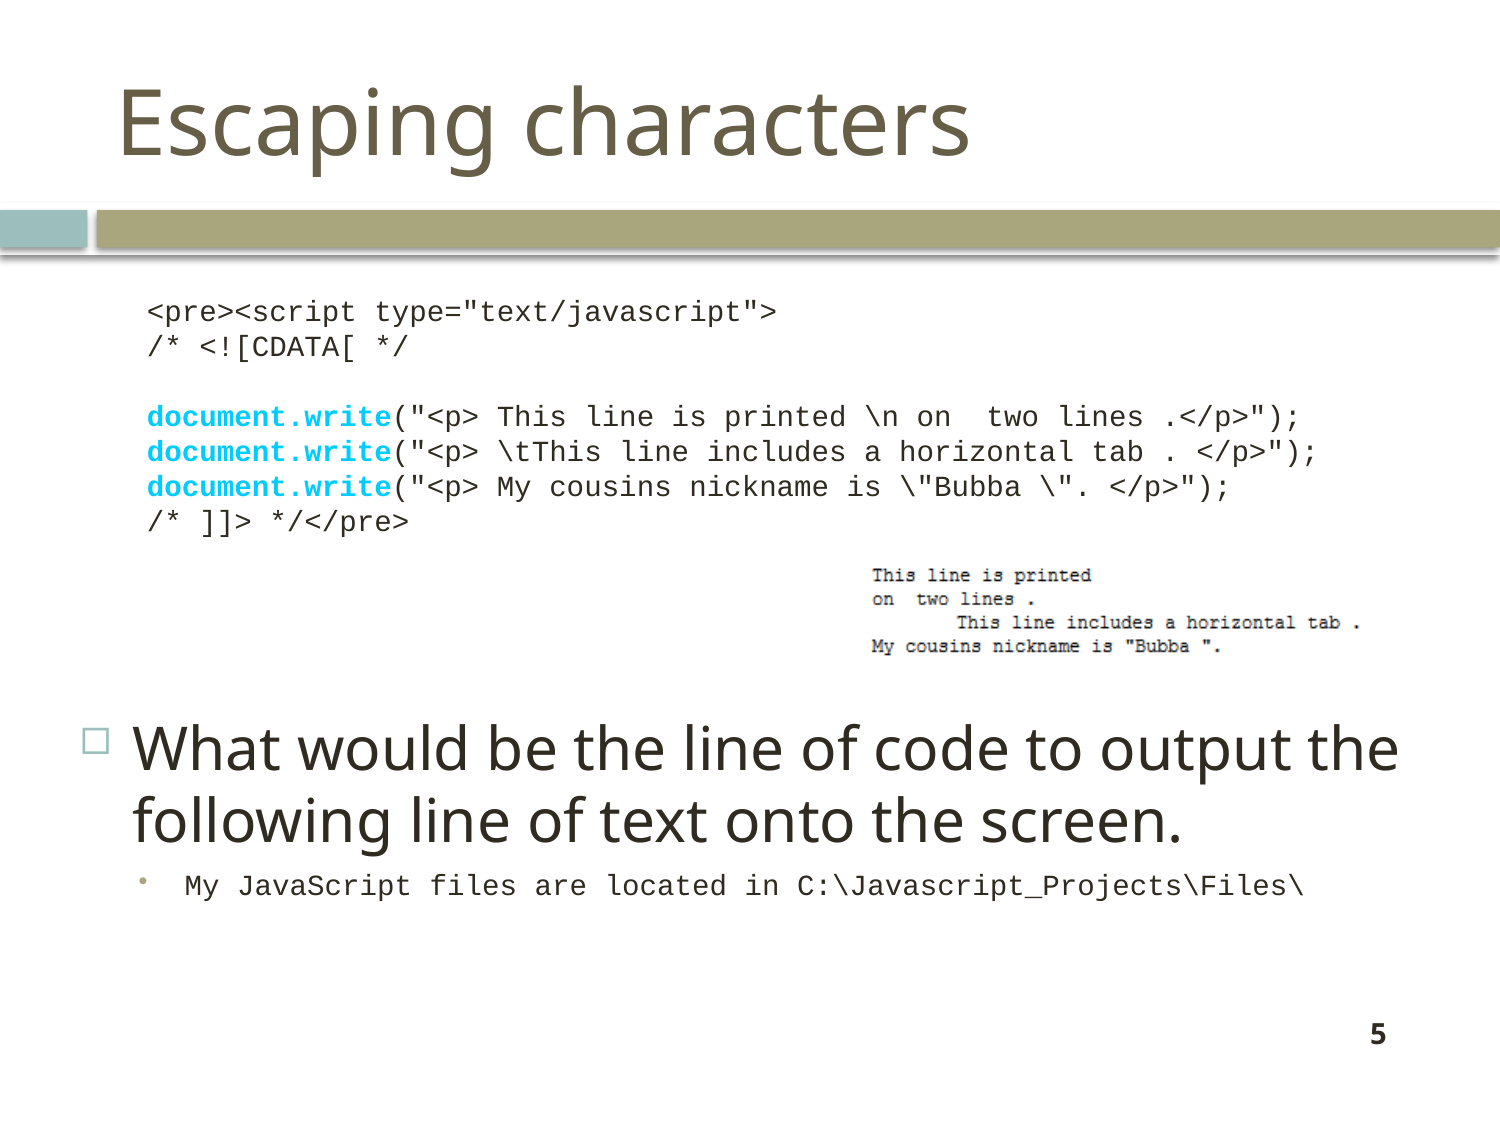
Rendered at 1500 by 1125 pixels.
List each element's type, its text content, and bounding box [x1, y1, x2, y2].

list What would be the line of code to output the following line of text onto the screen. My JavaScript files are located in C:\Javascript_Projects\Files\ [64, 267, 1483, 1005]
picture [863, 550, 1417, 709]
text_box <pre><script type="text/javascript"> /* <![CDATA[ */ document.write("<p> This line is printed \n on two lines .</p>"); document.write("<p> \tThis line includes a horizontal tab . </p>"); document.write("<p> My cousins nickname is \"Bubba \". </p>"); /* ]]> */</pre> [132, 284, 1411, 545]
title Escaping characters [100, 37, 1438, 200]
slide_number 5 [1316, 999, 1440, 1071]
